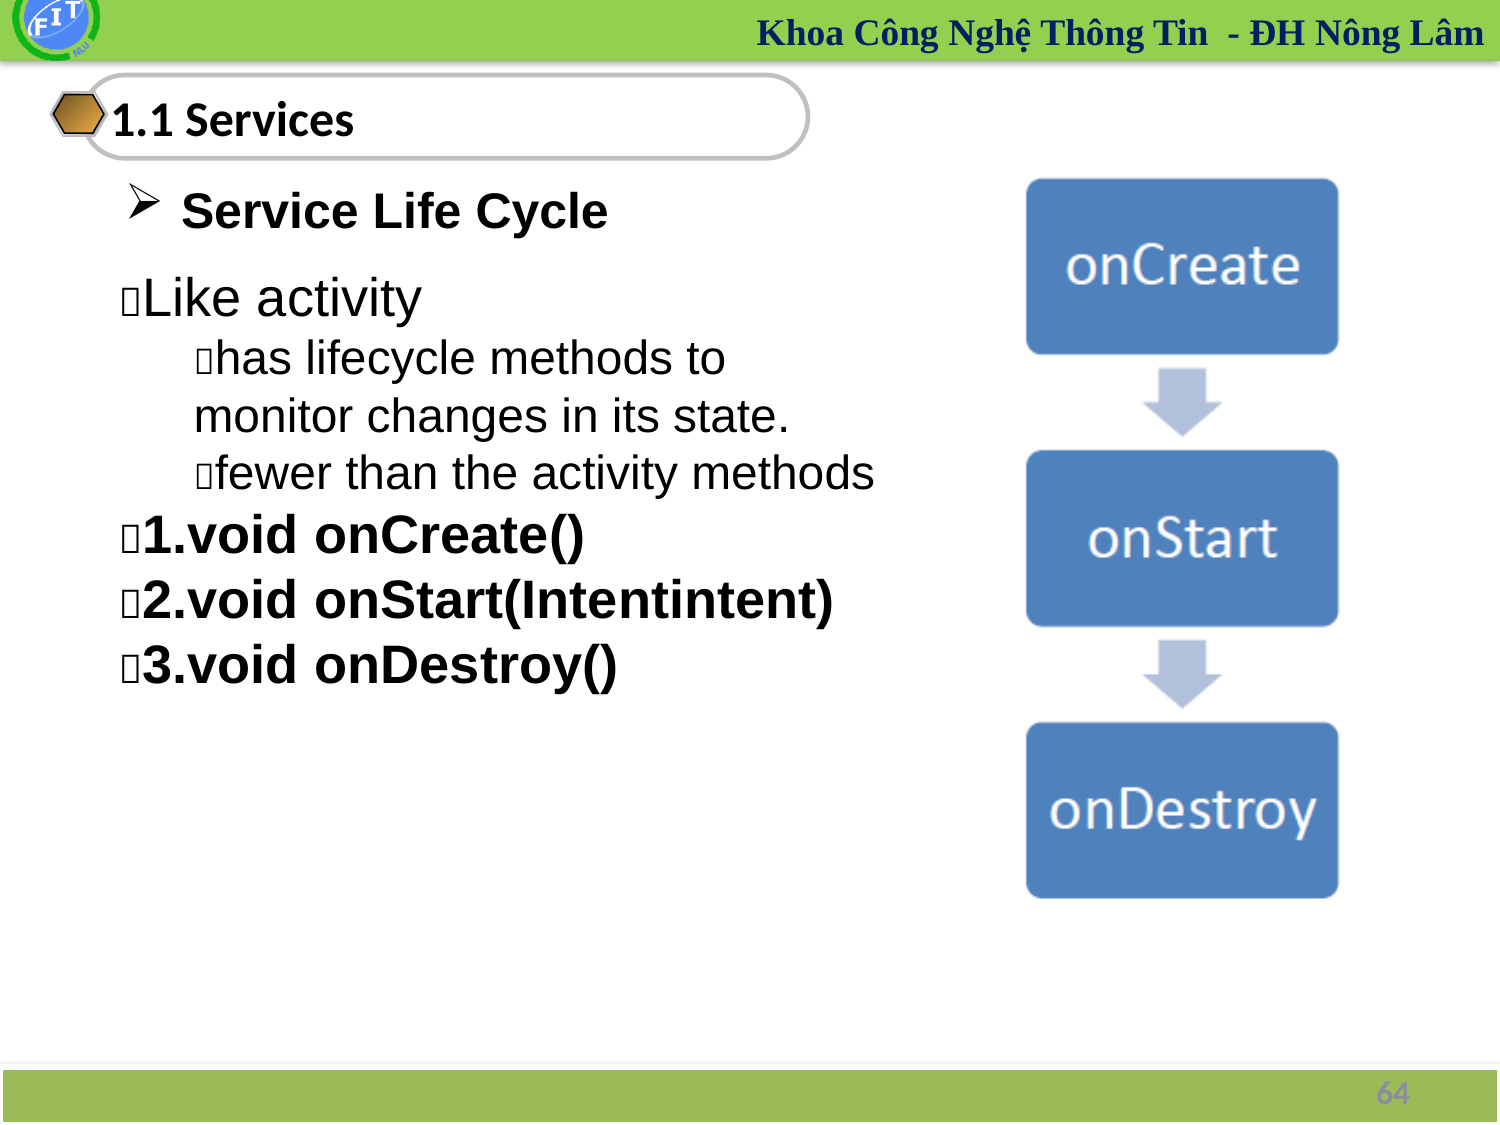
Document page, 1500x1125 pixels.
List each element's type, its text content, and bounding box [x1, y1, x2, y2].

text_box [49, 74, 809, 159]
picture [1012, 170, 1347, 910]
text_box Like activity has lifecycle methods to monitor changes in its state. fewer than the activity methods 1.void onCreate() 2.void onStart(Intentintent) 3.void onDestroy() [103, 254, 913, 702]
picture [12, 0, 100, 61]
text_box Service Life Cycle [110, 170, 639, 246]
slide_number 64 [1074, 1060, 1425, 1121]
